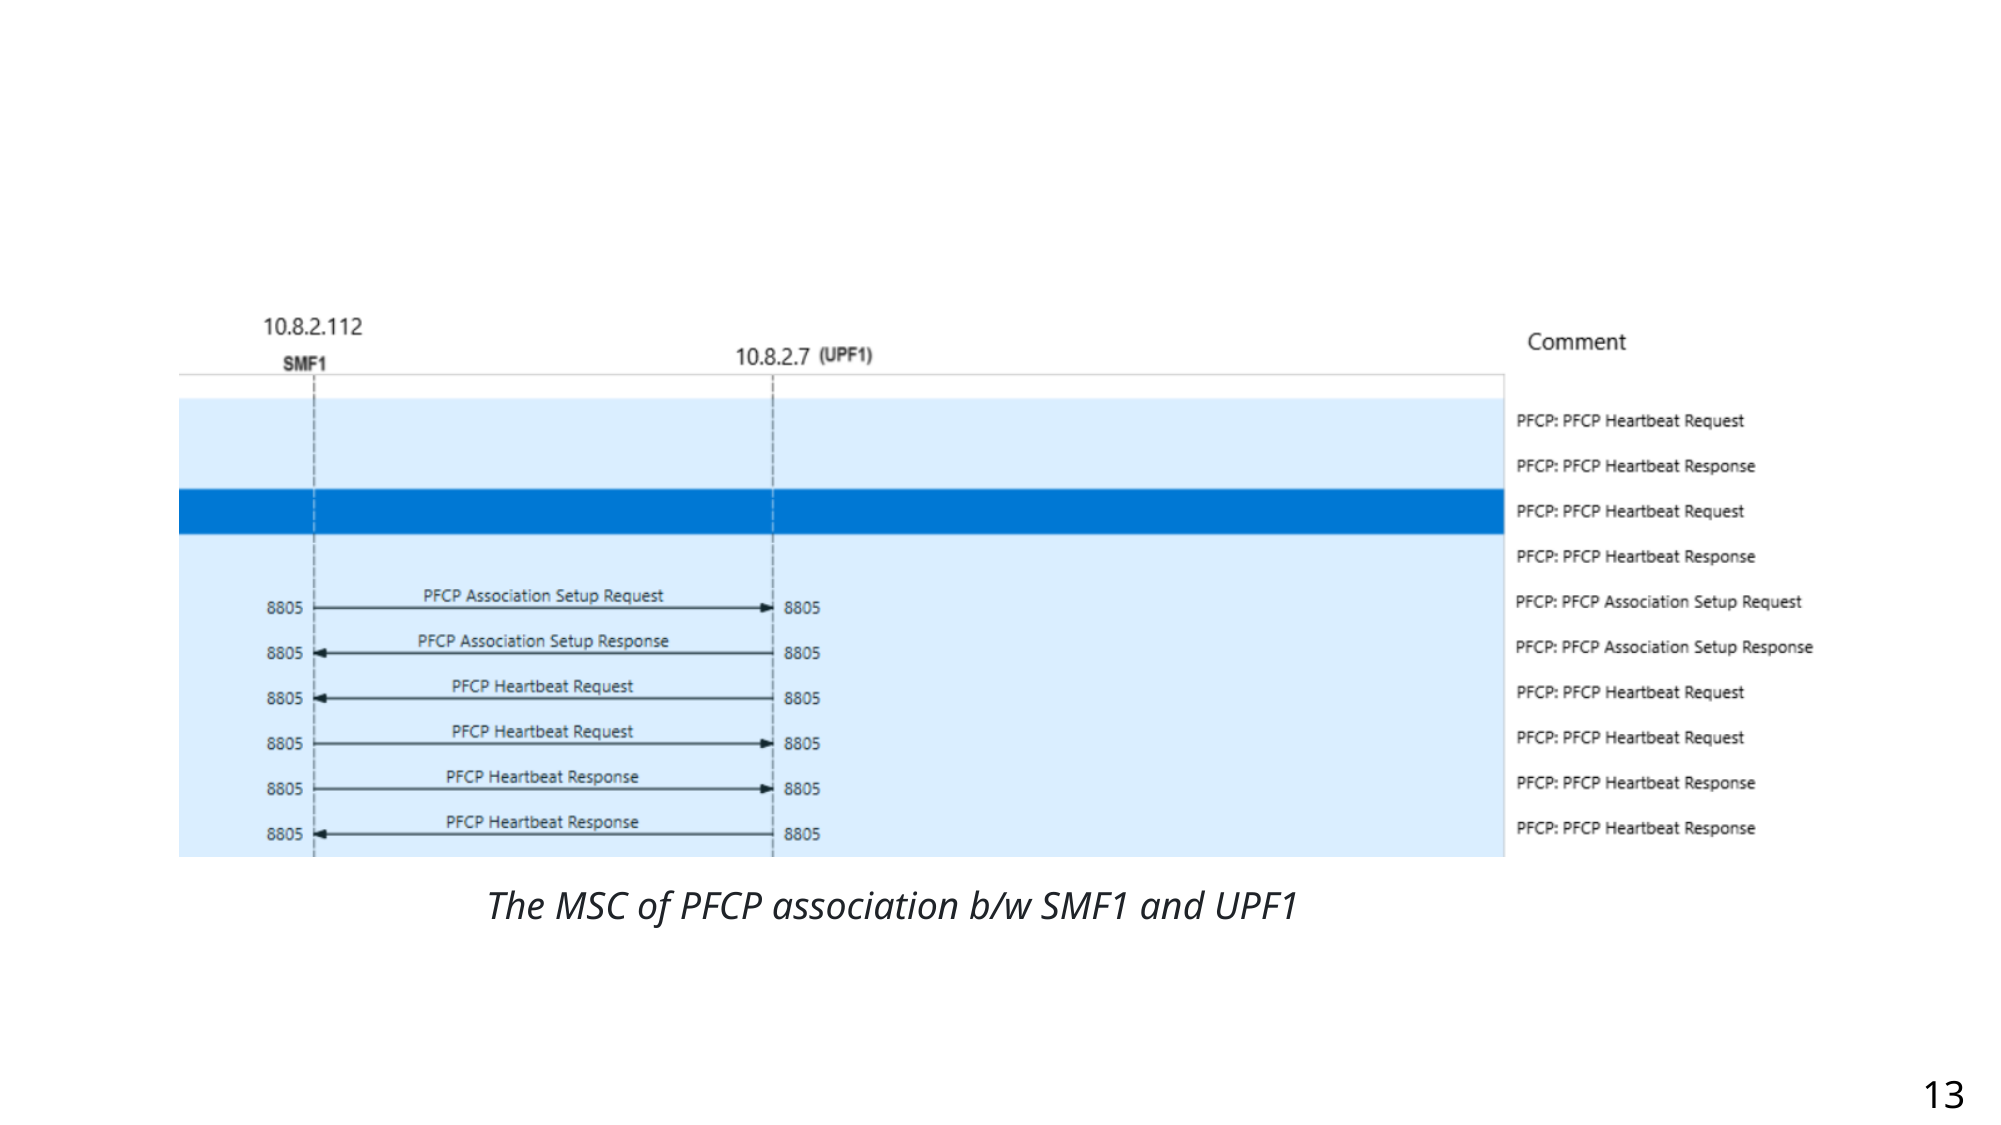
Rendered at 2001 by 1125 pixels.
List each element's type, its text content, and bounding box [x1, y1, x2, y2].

picture [179, 298, 1821, 858]
text_box The MSC of PFCP association b/w SMF1 and UPF1 [471, 874, 1472, 935]
text_box 13 [1907, 1063, 1991, 1123]
